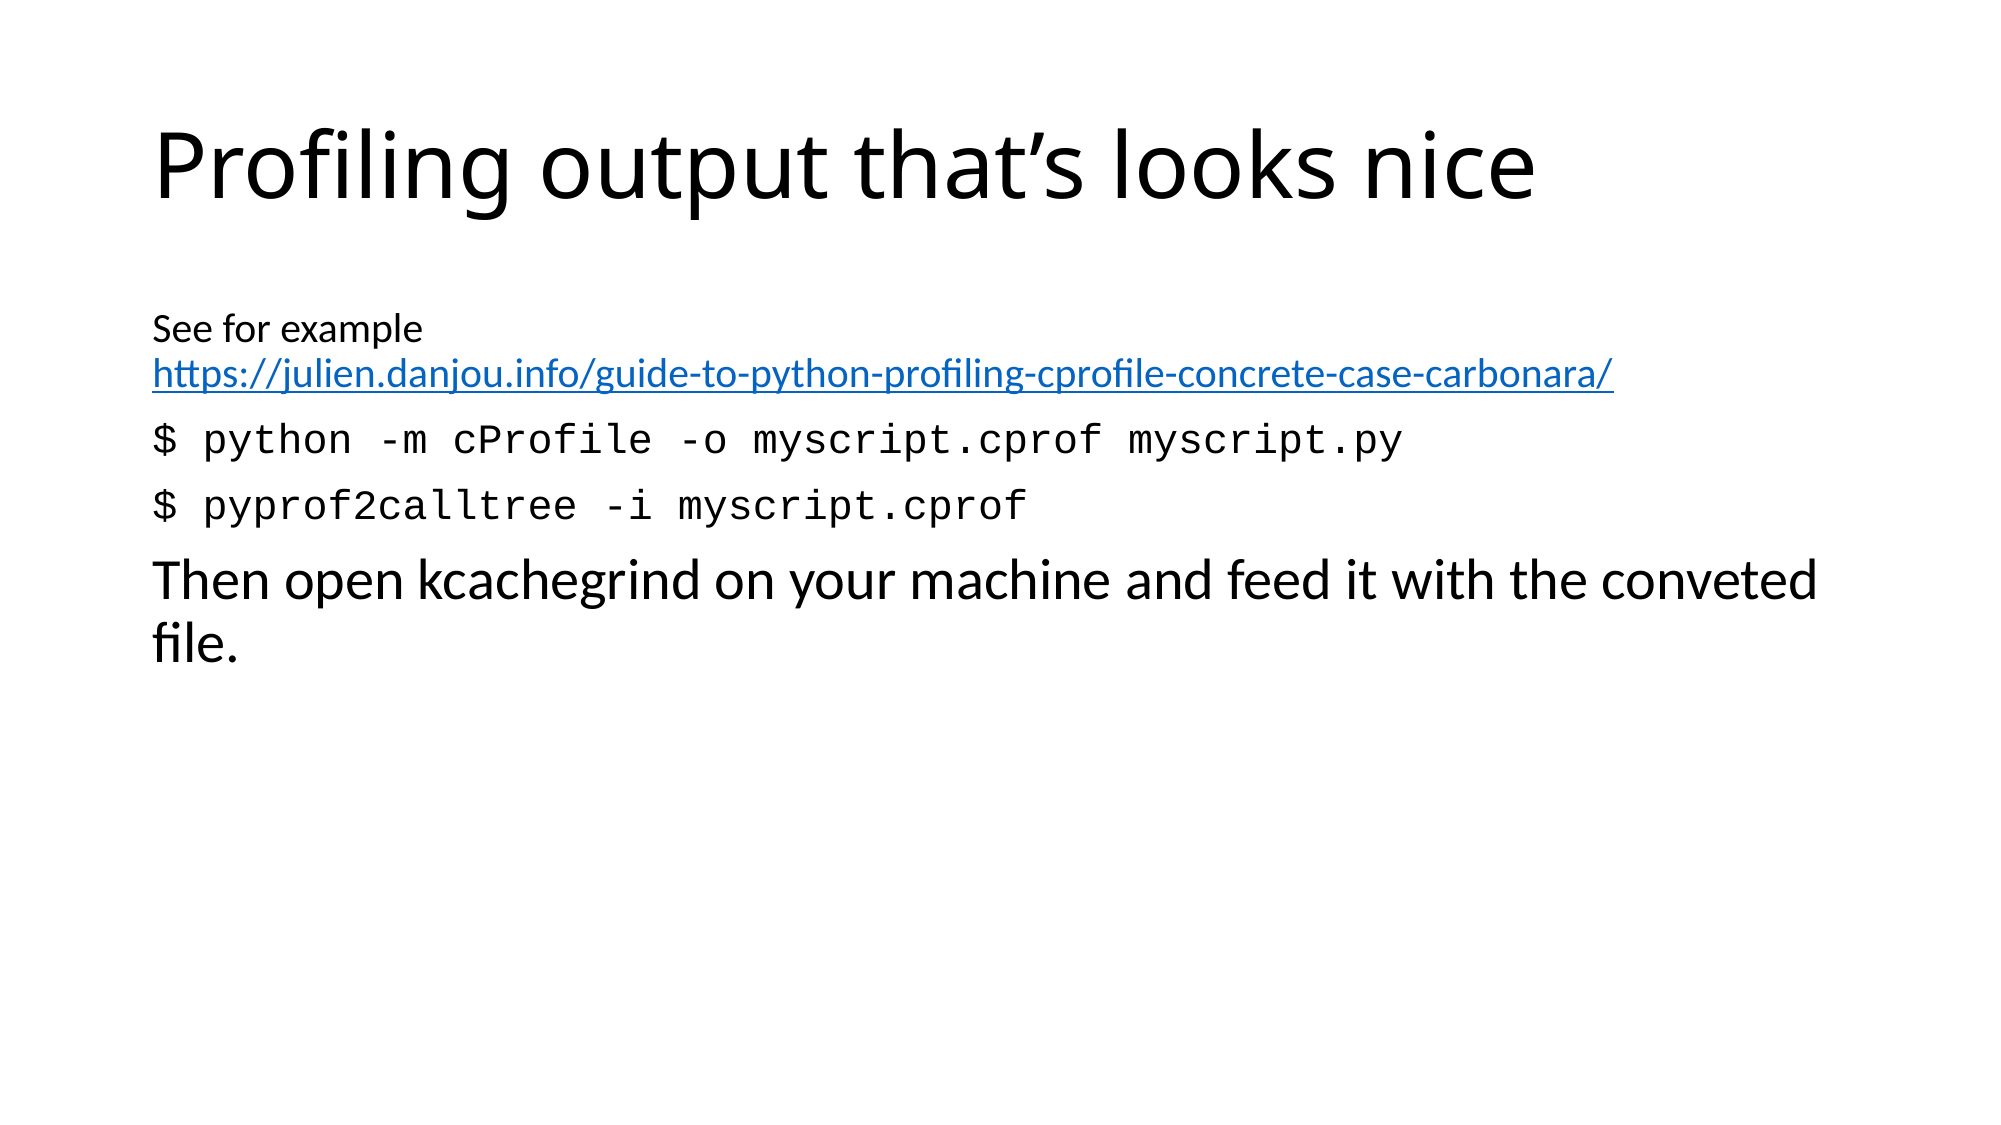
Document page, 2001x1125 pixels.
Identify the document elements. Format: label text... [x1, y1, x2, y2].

list See for example https://julien.danjou.info/guide-to-python-profiling-cprofile-concrete-case-carbonara/ $ python -m cProfile -o myscript.cprof myscript.py $ pyprof2calltree -i myscript.cprof Then open kcachegrind on your machine and feed it with the conveted file. [137, 299, 1863, 1014]
title Profiling output that’s looks nice [137, 59, 1863, 278]
